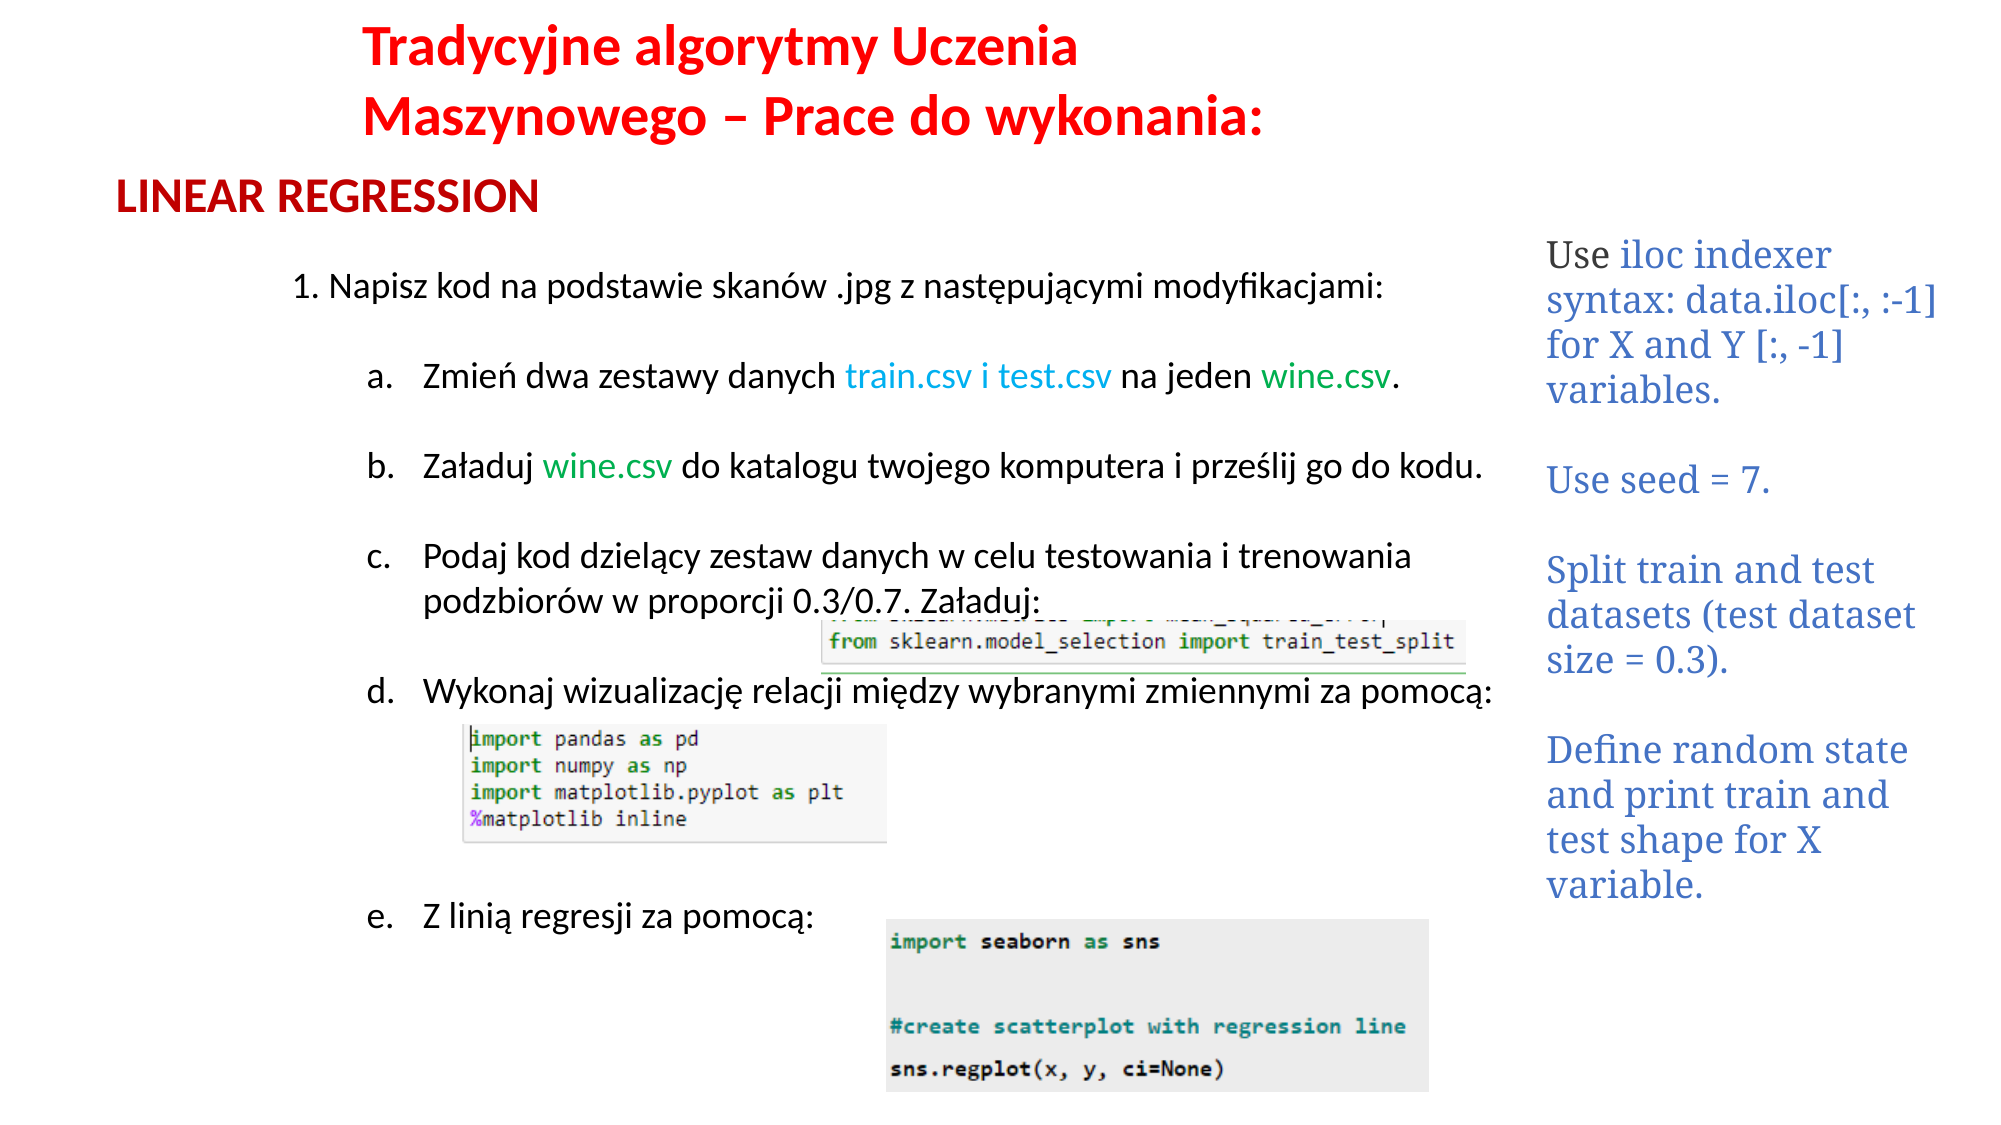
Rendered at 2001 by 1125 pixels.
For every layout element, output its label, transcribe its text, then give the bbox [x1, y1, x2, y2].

picture [821, 620, 1466, 676]
text_box 1. Napisz kod na podstawie skanów .jpg z następującymi modyfikacjami: Zmień dwa zestawy danych train.csv i test.csv na jeden wine.csv. Załaduj wine.csv do katalogu twojego komputera i prześlij go do kodu. Podaj kod dzielący zestaw danych w celu testowania i trenowania podzbiorów w proporcji 0.3/0.7. Załaduj: Wykonaj wizualizację relacji między wybranymi zmiennymi za pomocą: Z linią regresji za pomocą: [276, 253, 1560, 1124]
picture [886, 919, 1429, 1092]
text_box Use iloc indexer syntax: data.iloc[:, :-1] for X and Y [:, -1] variables. Use seed = 7. Split train and test datasets (test dataset size = 0.3). Define random state and print train and test shape for X variable. [1531, 224, 1957, 914]
text_box Tradycyjne algorytmy Uczenia Maszynowego – Prace do wykonania: [347, 0, 1330, 155]
picture [461, 724, 887, 845]
text_box LINEAR REGRESSION [100, 155, 822, 231]
